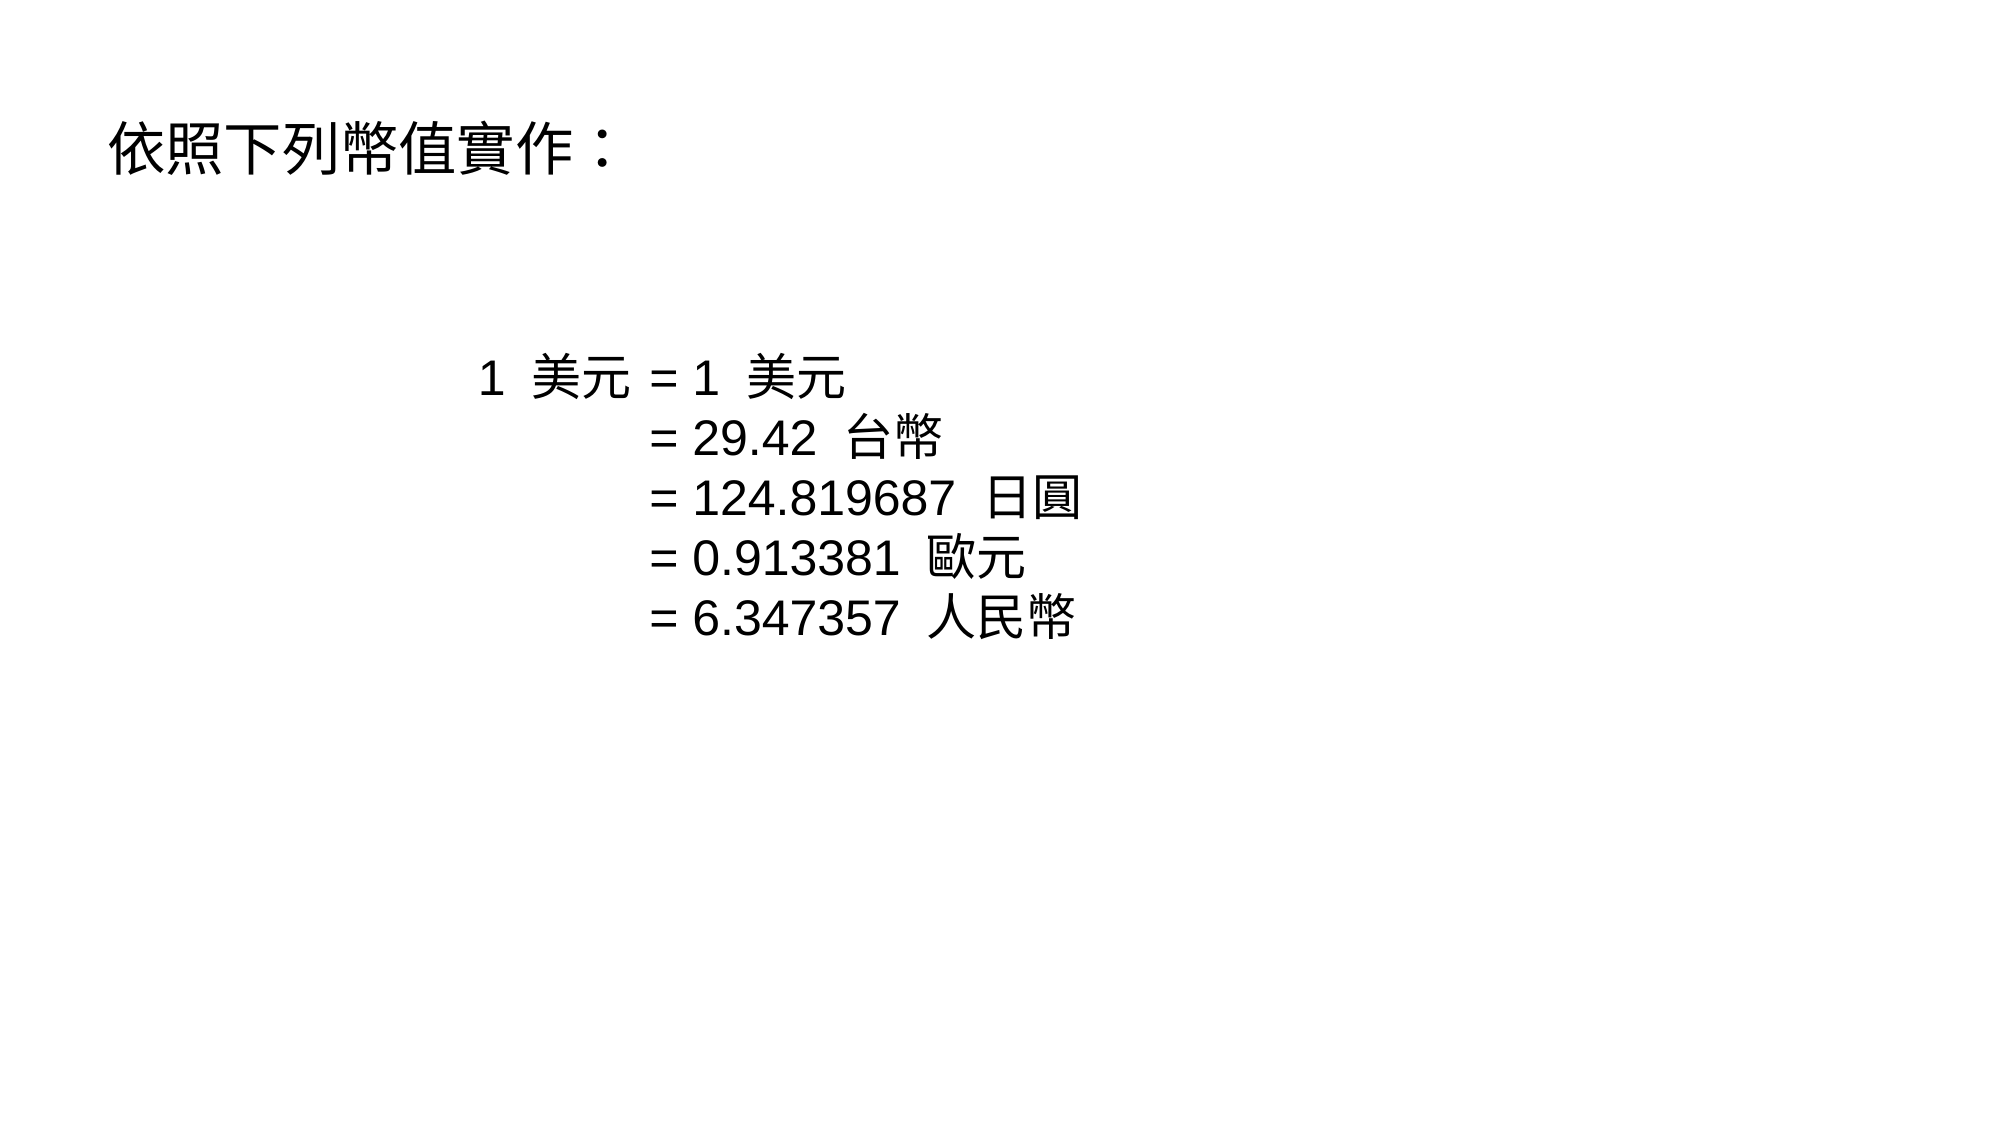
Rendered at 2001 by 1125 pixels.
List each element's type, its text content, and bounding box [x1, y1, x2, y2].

text_box = 1 美元 = 29.42 台幣 = 124.819687 日圓 = 0.913381 歐元 = 6.347357 人民幣 [634, 338, 1164, 654]
text_box 1 美元 [463, 338, 634, 414]
text_box 依照下列幣值實作： [92, 104, 642, 190]
